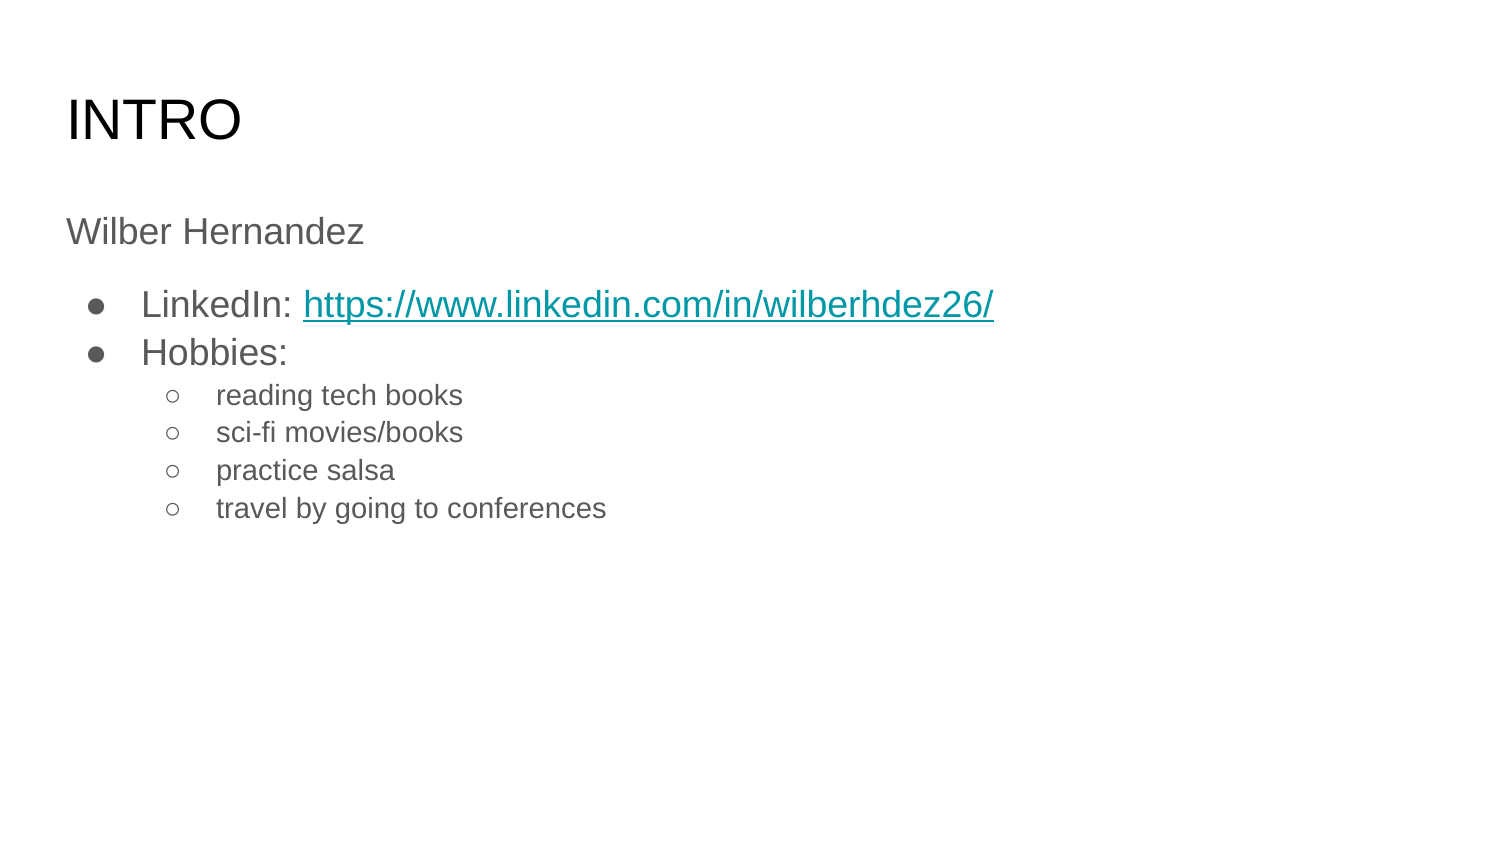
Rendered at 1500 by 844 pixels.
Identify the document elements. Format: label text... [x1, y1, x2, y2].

list Wilber Hernandez LinkedIn: https://www.linkedin.com/in/wilberhdez26/ Hobbies: reading tech books sci-fi movies/books practice salsa travel by going to conferences [51, 189, 1449, 750]
title INTRO [51, 72, 1449, 167]
